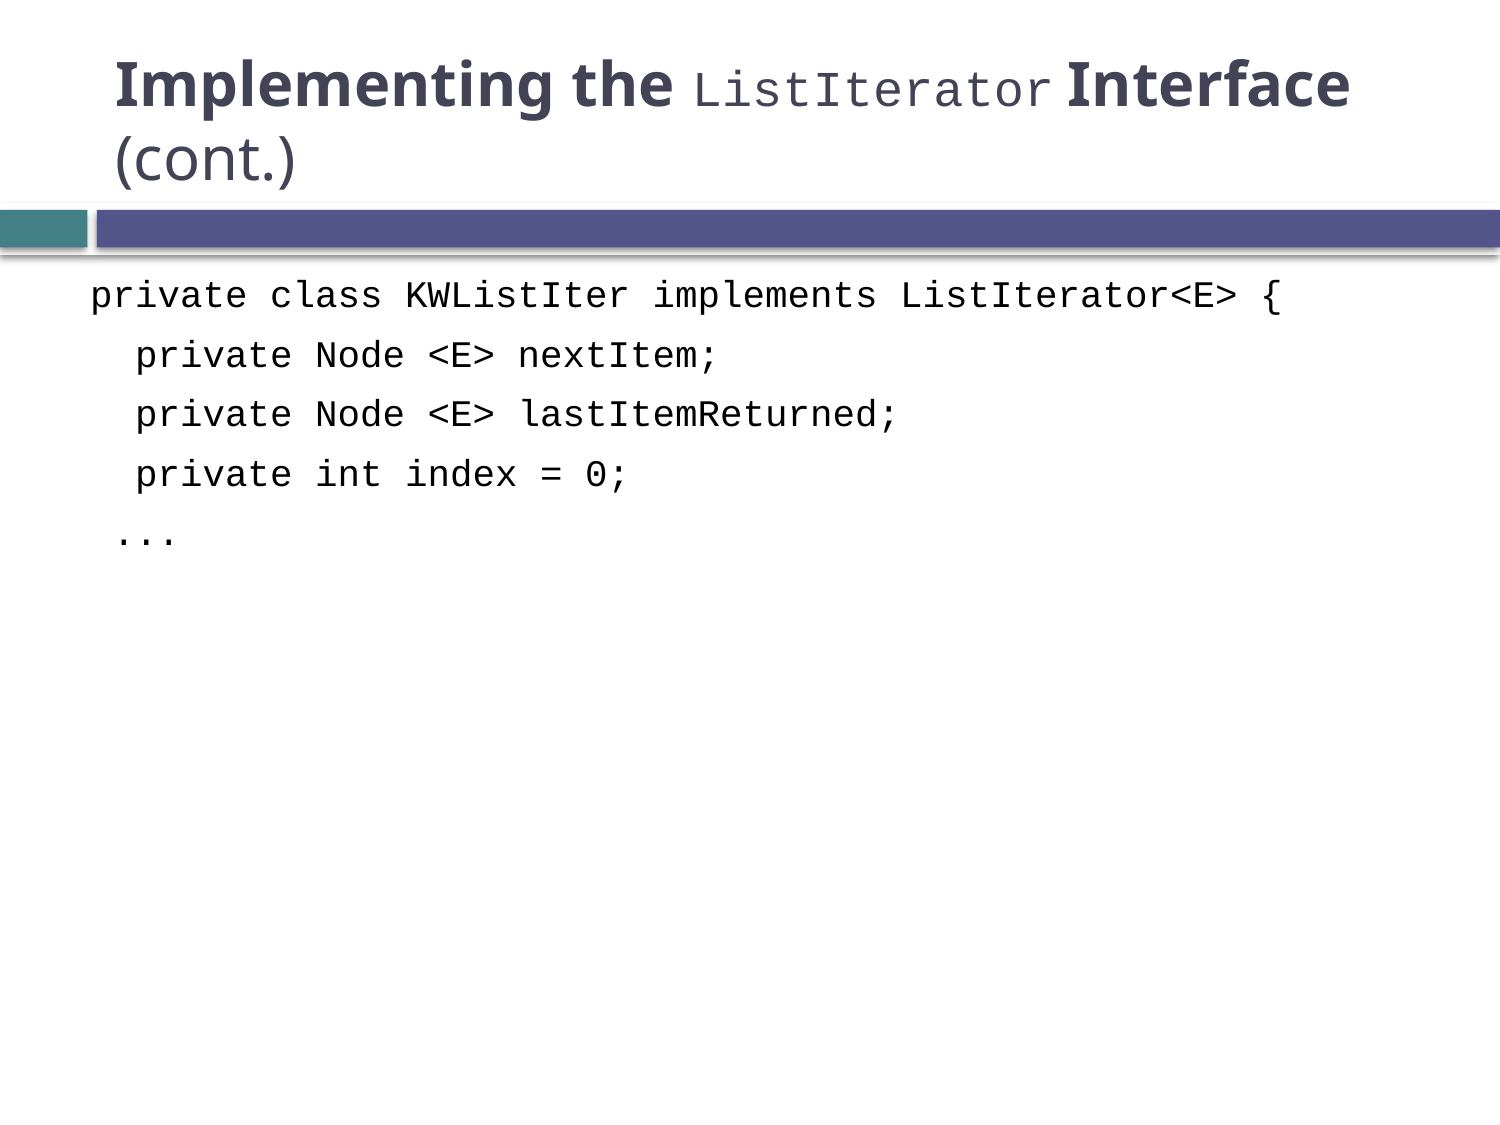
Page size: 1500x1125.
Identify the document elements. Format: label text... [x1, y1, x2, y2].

title Implementing the ListIterator Interface (cont.) [100, 37, 1439, 201]
list private class KWListIter implements ListIterator<E> { private Node <E> nextItem; private Node <E> lastItemReturned; private int index = 0; ... [74, 262, 1451, 1006]
